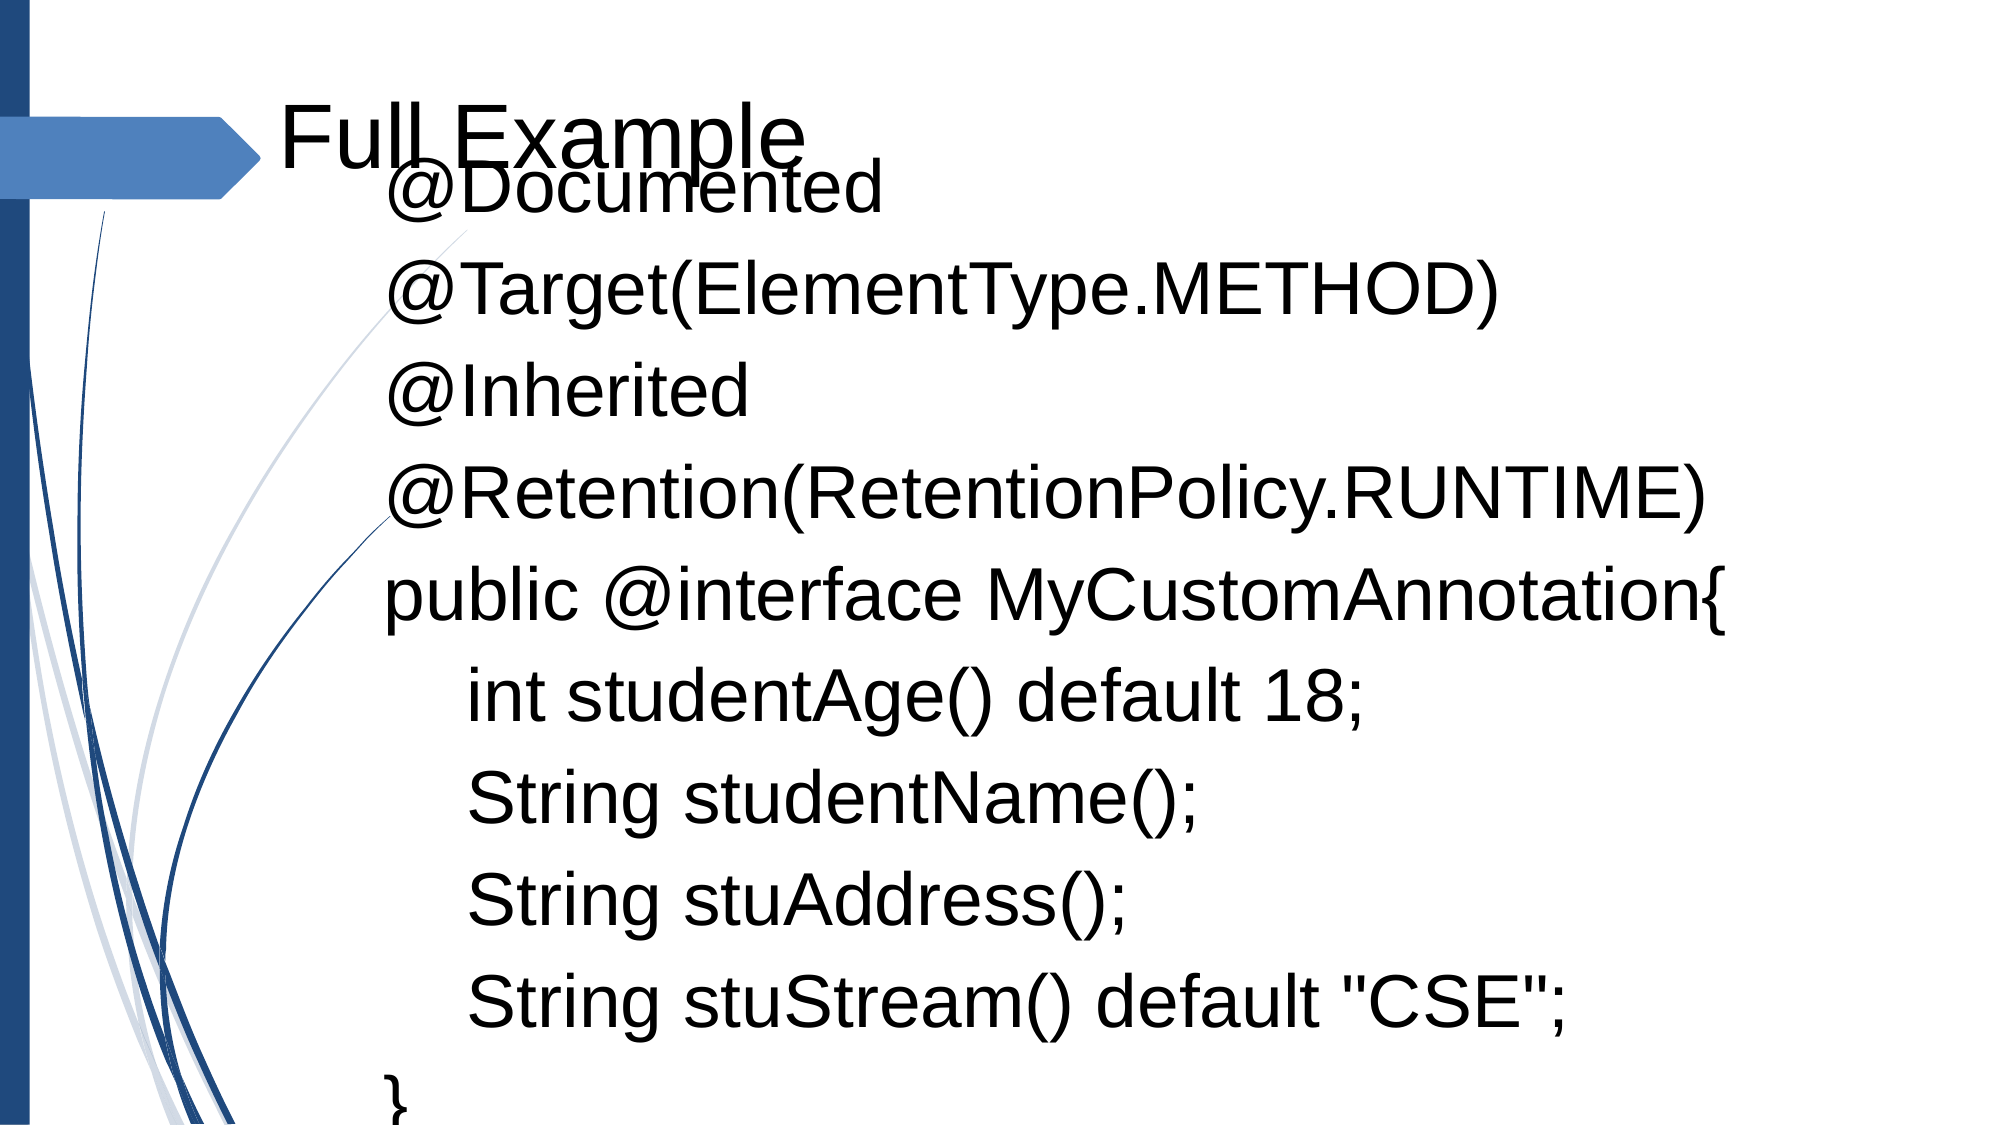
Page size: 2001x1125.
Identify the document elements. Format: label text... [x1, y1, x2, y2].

subtitle @Documented @Target(ElementType.METHOD) @Inherited @Retention(RetentionPolicy.RUNTIME) public @interface MyCustomAnnotation{ int studentAge() default 18; String studentName(); String stuAddress(); String stuStream() default "CSE"; } [383, 362, 2000, 1015]
title Full Example [99, 44, 1900, 233]
